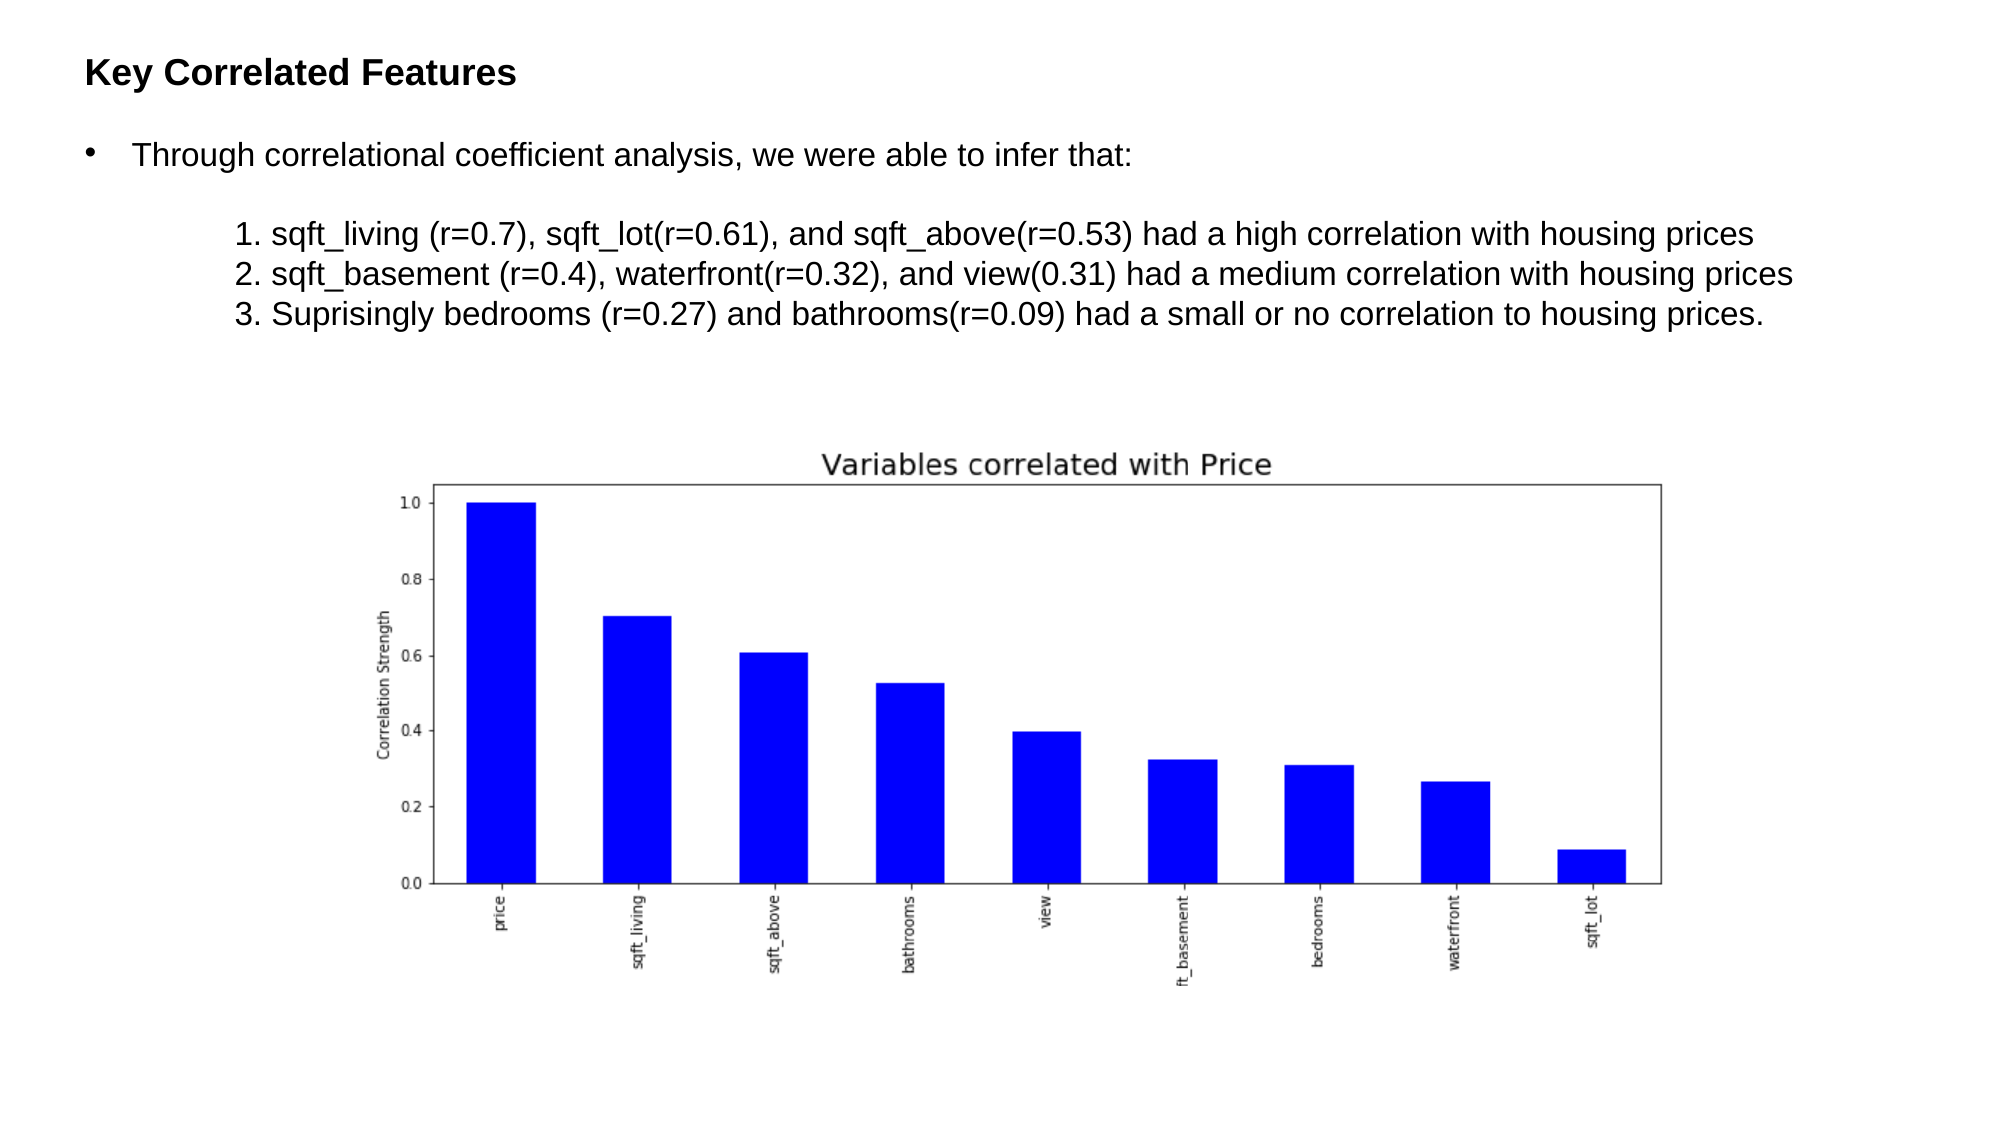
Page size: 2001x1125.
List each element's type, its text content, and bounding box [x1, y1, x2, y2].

picture [322, 443, 1793, 986]
text_box Key Correlated Features Through correlational coefficient analysis, we were able to infer that: 1. sqft_living (r=0.7), sqft_lot(r=0.61), and sqft_above(r=0.53) had a high correlation with housing prices 2. sqft_basement (r=0.4), waterfront(r=0.32), and view(0.31) had a medium correlation with housing prices 3. Suprisingly bedrooms (r=0.27) and bathrooms(r=0.09) had a small or no correlation to housing prices. [69, 40, 1930, 380]
